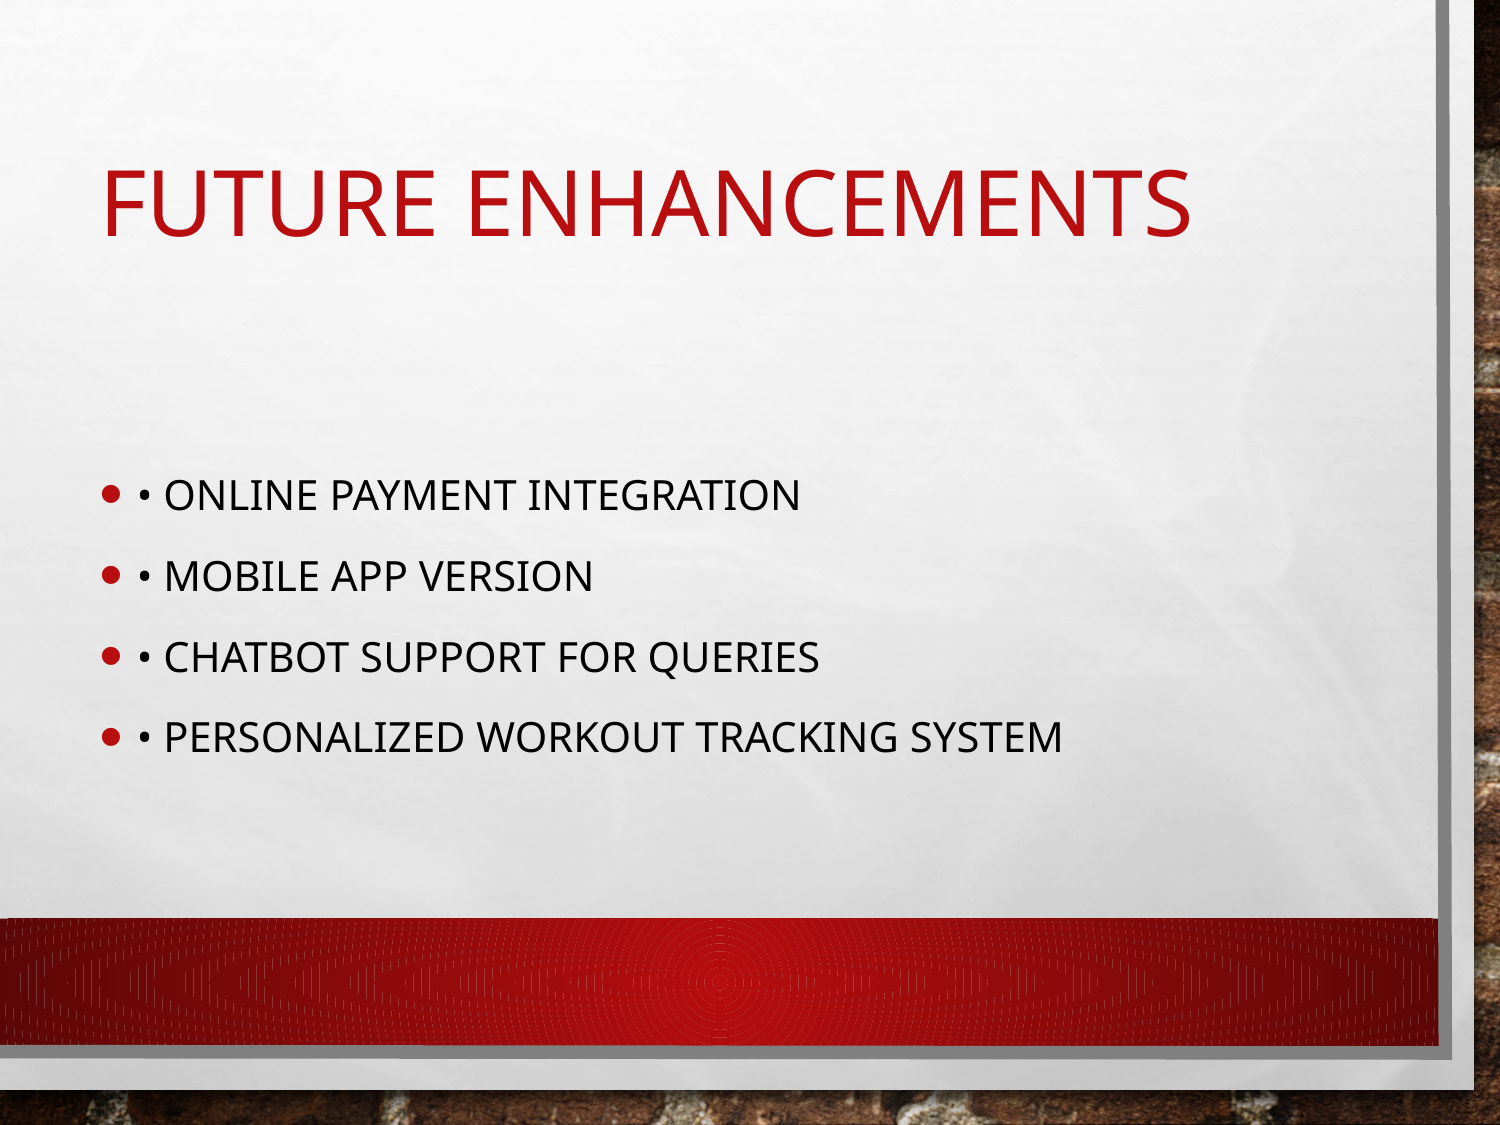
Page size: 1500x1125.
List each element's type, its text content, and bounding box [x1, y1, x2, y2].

list • Online payment integration • Mobile app version • Chatbot support for queries • Personalized workout tracking system [84, 338, 1364, 882]
picture [0, 0, 1500, 1125]
title Future Enhancements [84, 112, 1364, 302]
